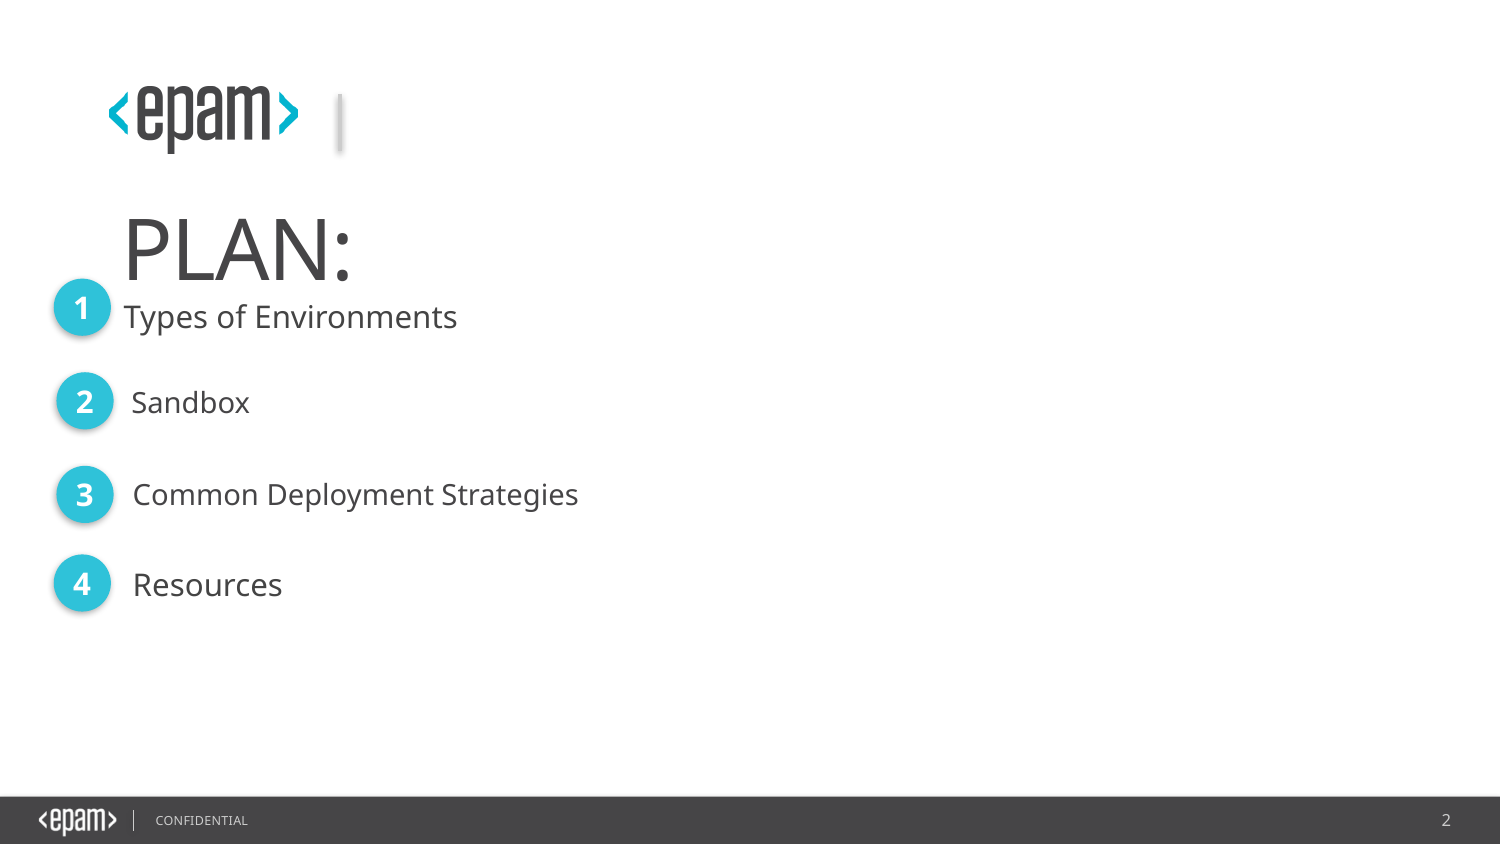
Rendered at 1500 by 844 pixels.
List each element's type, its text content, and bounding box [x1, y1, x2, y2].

list Plan: [110, 211, 1333, 334]
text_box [56, 372, 726, 465]
picture [38, 808, 117, 837]
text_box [56, 465, 728, 524]
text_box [53, 554, 728, 612]
picture [102, 82, 308, 159]
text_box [53, 278, 719, 344]
